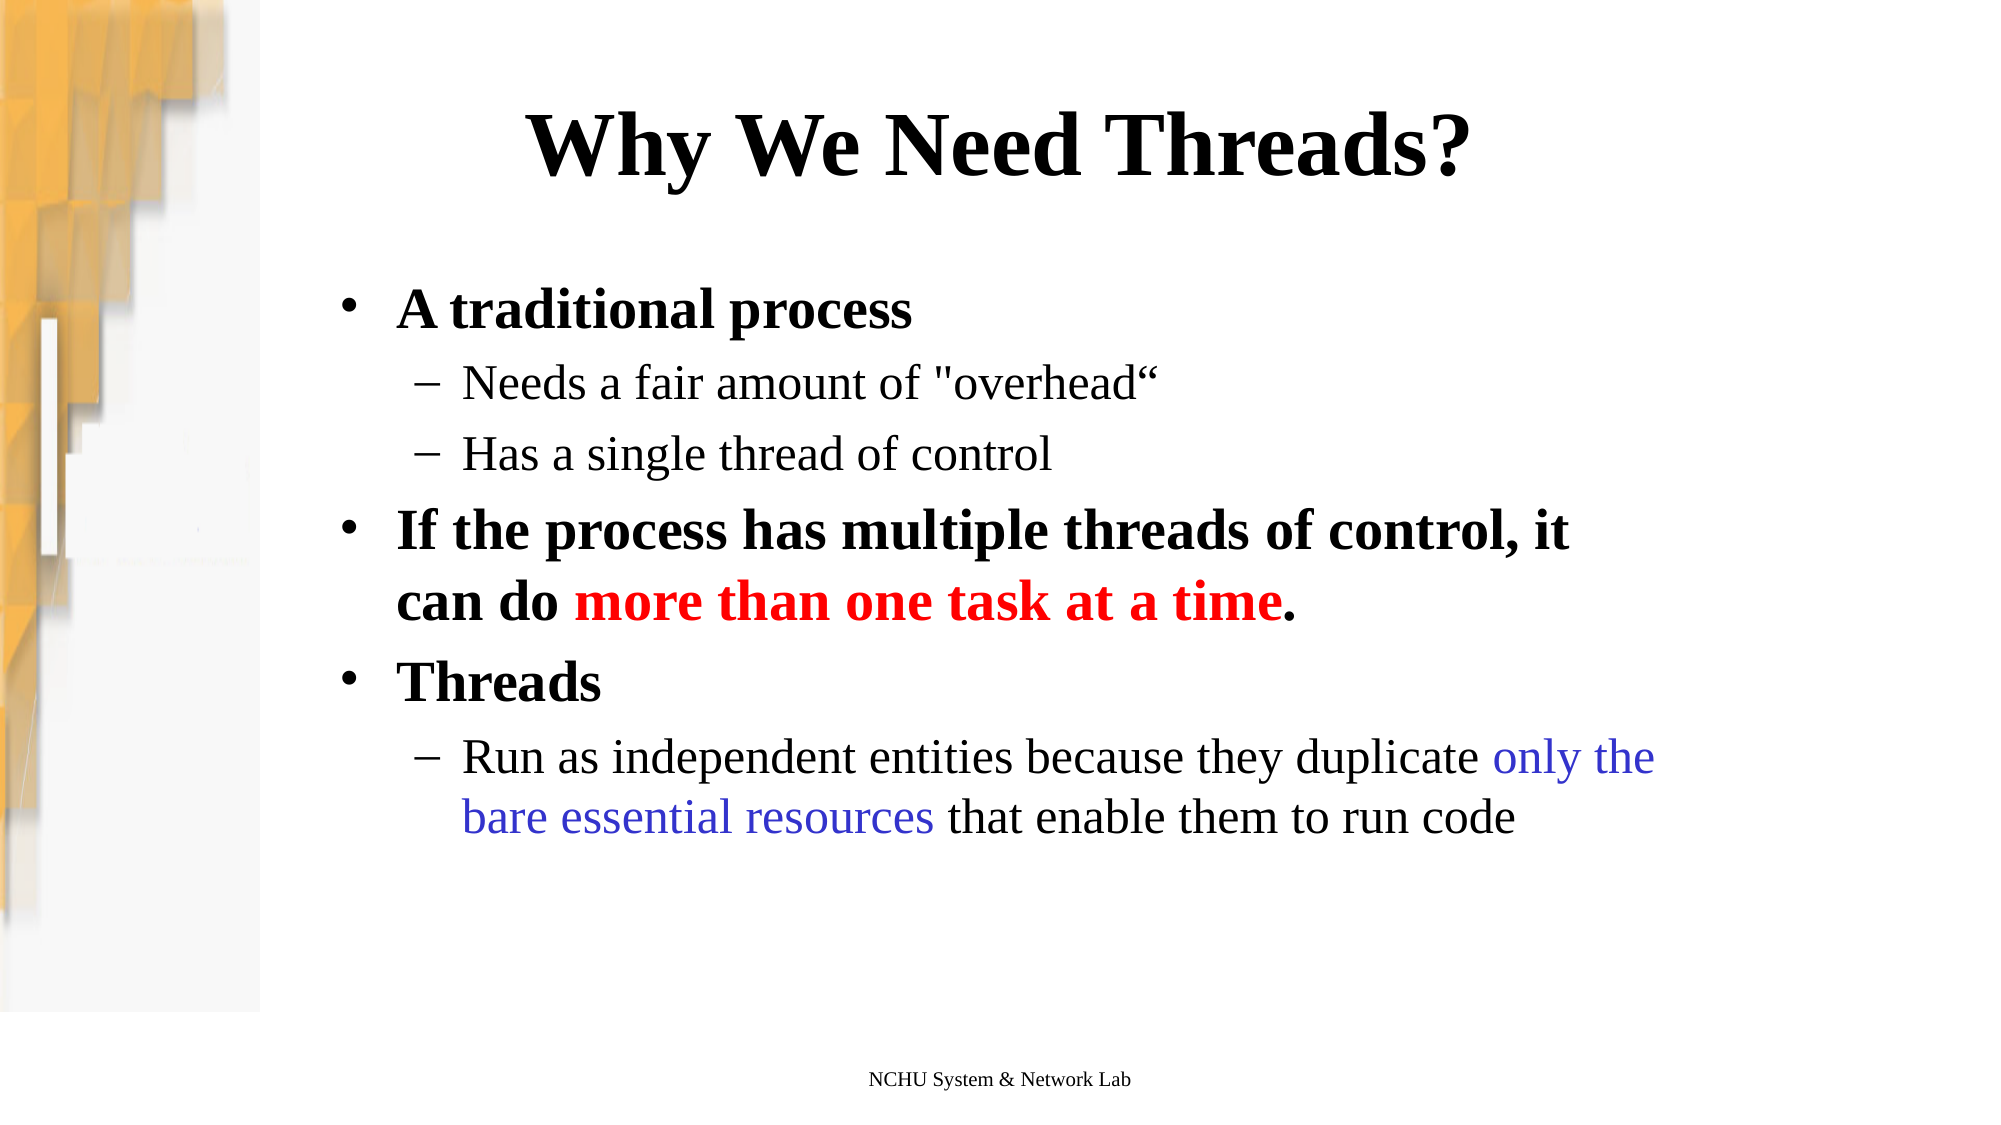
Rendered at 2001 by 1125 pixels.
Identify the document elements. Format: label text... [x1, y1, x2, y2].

footer NCHU System & Network Lab [680, 1058, 1319, 1094]
list A traditional process Needs a fair amount of "overhead“ Has a single thread of control If the process has multiple threads of control, it can do more than one task at a time. Threads Run as independent entities because they duplicate only the bare essential resources that enable them to run code [324, 262, 1675, 1005]
title Why We Need Threads? [324, 45, 1675, 233]
picture [0, 0, 260, 1012]
